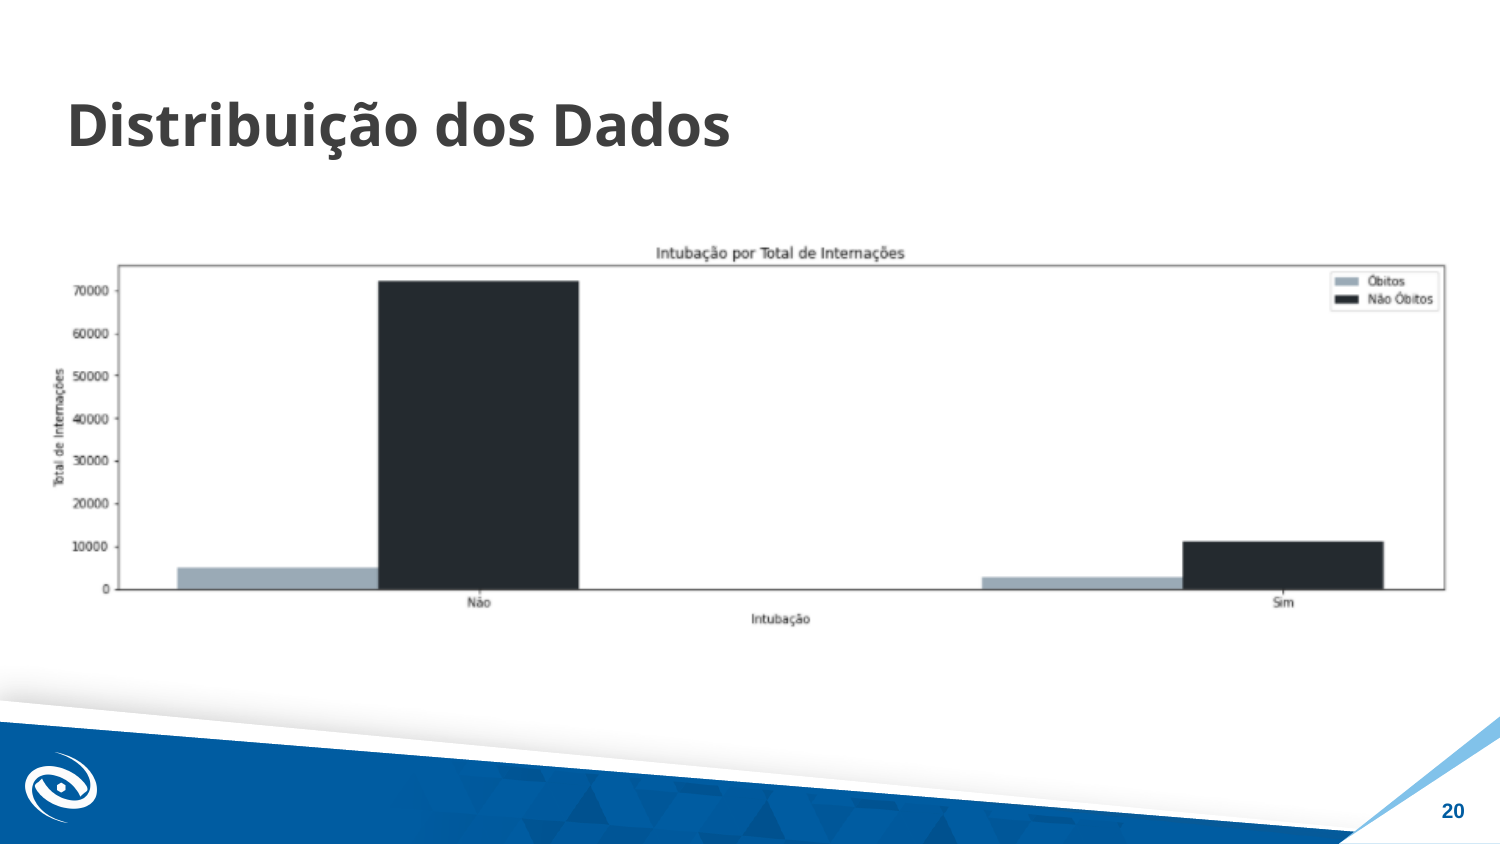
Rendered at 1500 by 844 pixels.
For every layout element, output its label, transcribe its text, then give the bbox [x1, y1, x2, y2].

slide_number ‹#› [1389, 777, 1480, 842]
picture [0, 722, 1352, 844]
title Distribuição dos Dados [51, 72, 1449, 167]
picture [50, 240, 1450, 634]
